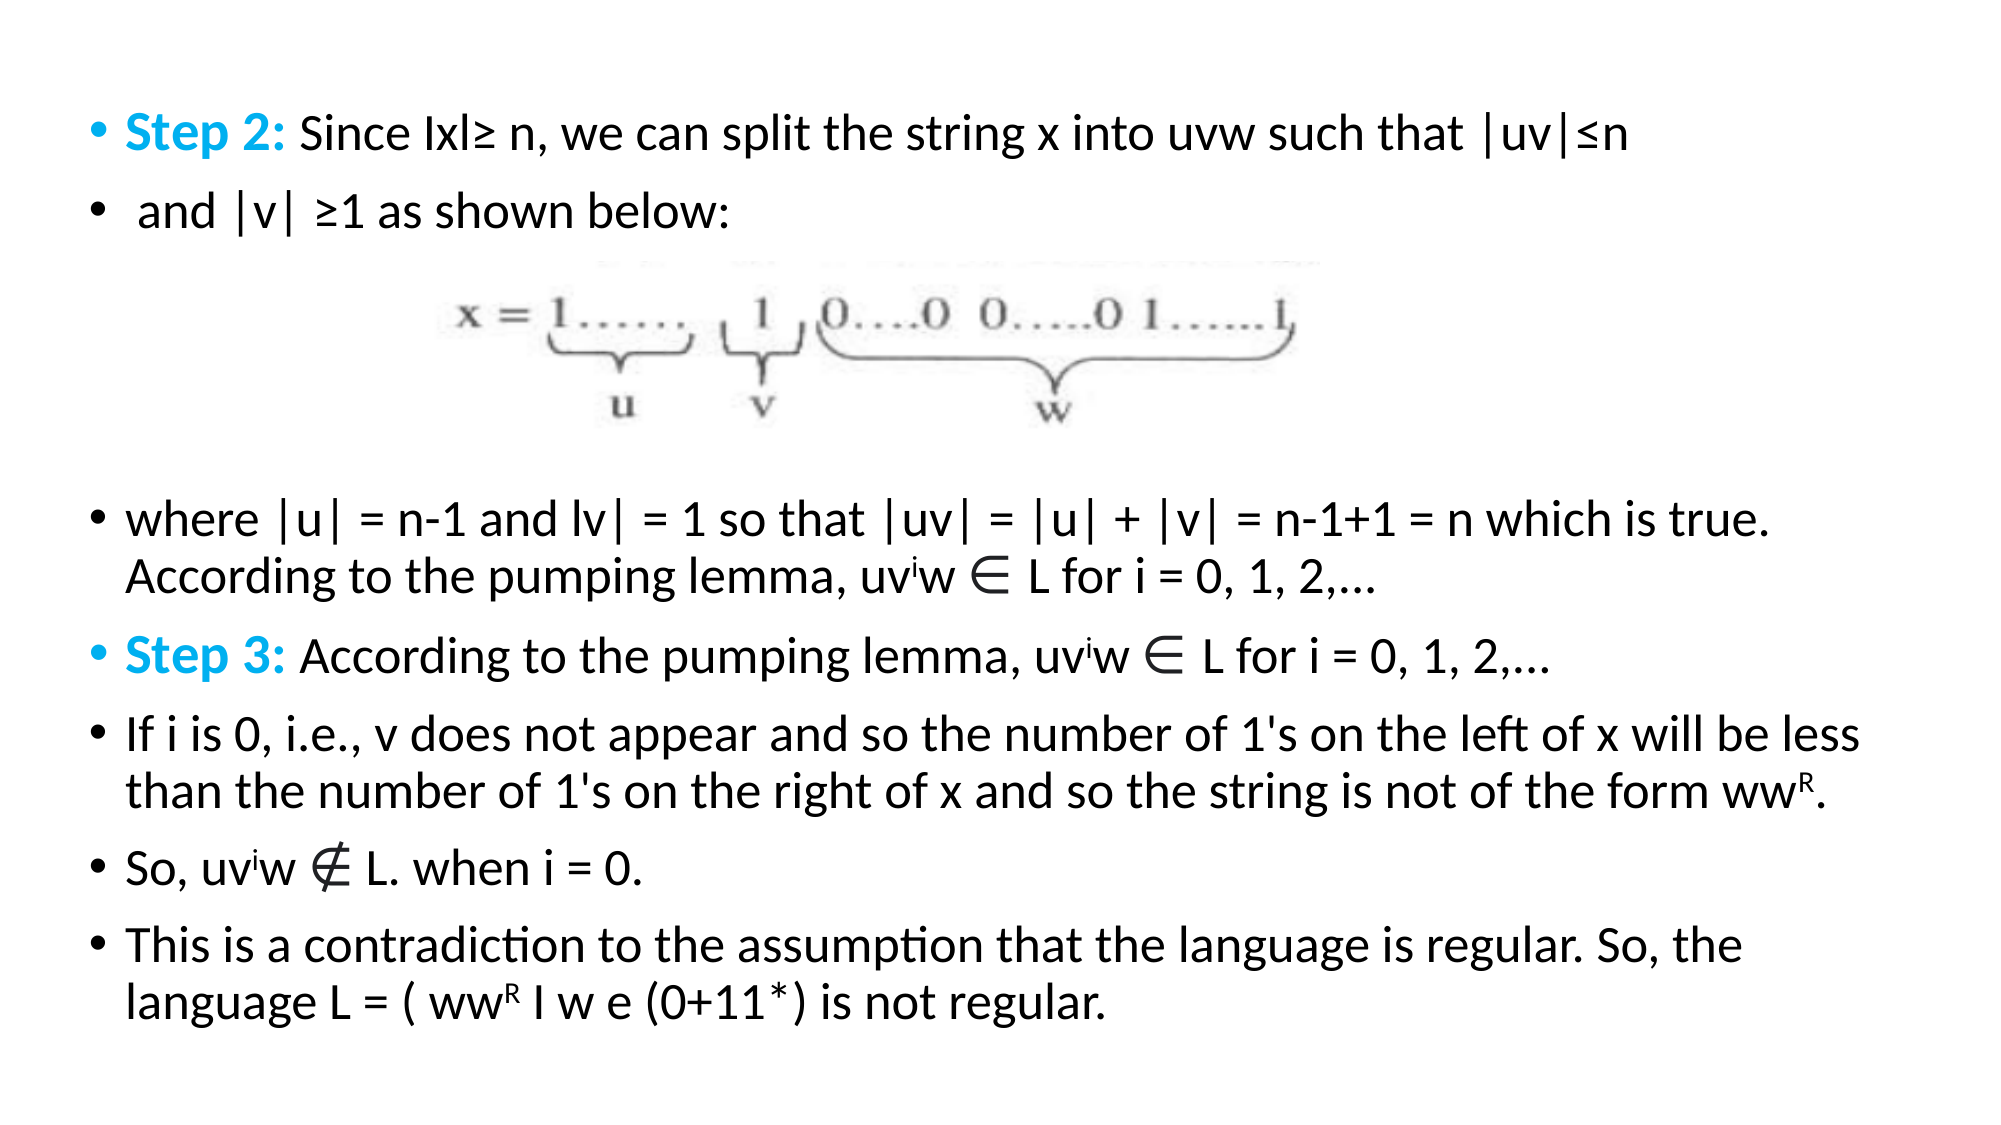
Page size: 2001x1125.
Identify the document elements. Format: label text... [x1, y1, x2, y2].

picture [431, 261, 1320, 444]
list Step 2: Since Ixl≥ n, we can split the string x into uvw such that |uv|≤n and |v| ≥1 as shown below: where |u| = n-1 and lv| = 1 so that |uv| = |u| + |v| = n-1+1 = n which is true. According to the pumping lemma, uviw ∈ L for i = 0, 1, 2,... Step 3: According to the pumping lemma, uviw ∈ L for i = 0, 1, 2,... If i is 0, i.e., v does not appear and so the number of 1's on the left of x will be less than the number of 1's on the right of x and so the string is not of the form wwR. So, uviw ∉ L. when i = 0. This is a contradiction to the assumption that the language is regular. So, the language L = ( wwR I w e (0+11*) is not regular. [73, 94, 1911, 1048]
